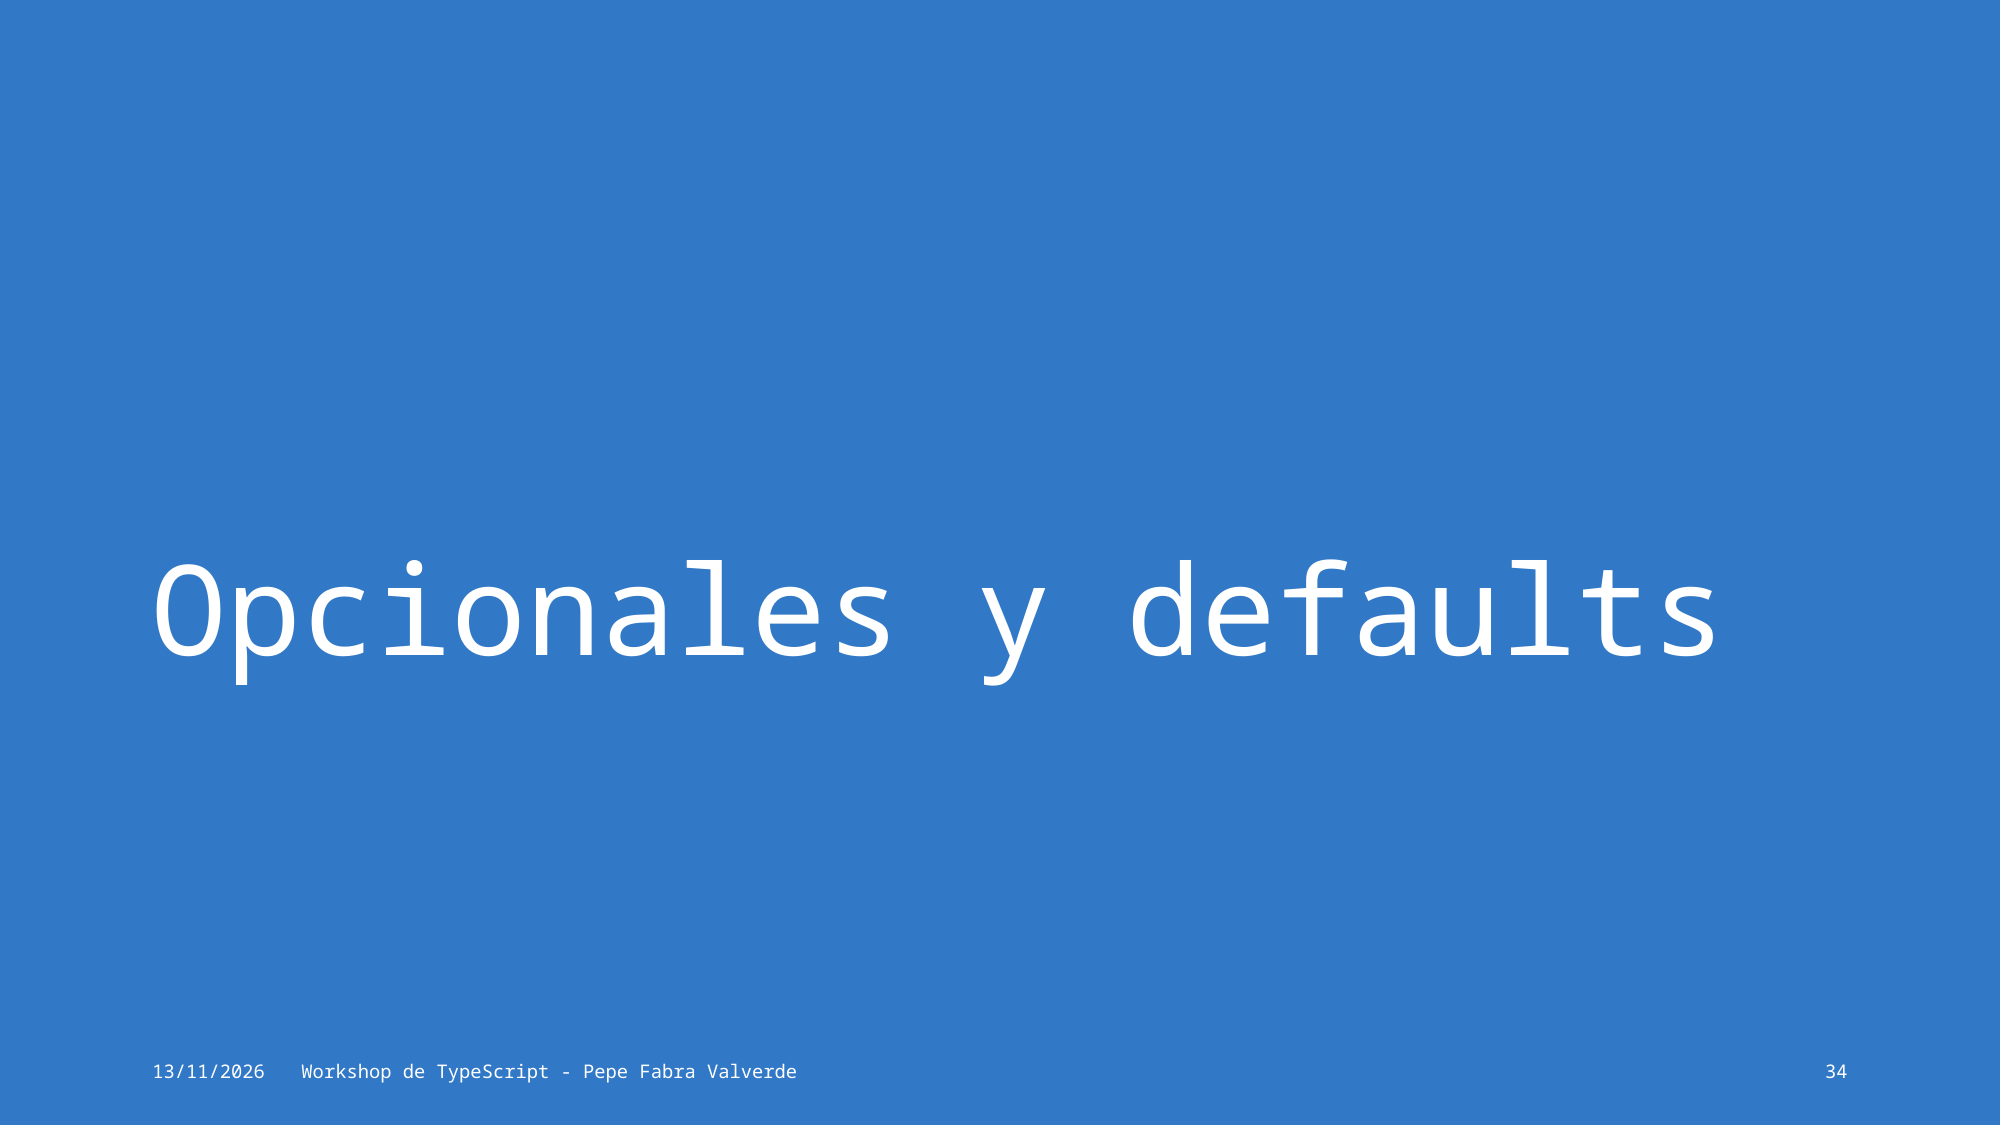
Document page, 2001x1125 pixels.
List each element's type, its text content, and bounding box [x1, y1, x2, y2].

title Opcionales y defaults [136, 60, 1862, 688]
footer Workshop de TypeScript - Pepe Fabra Valverde [286, 1042, 962, 1103]
slide_number 34 [1412, 1042, 1863, 1103]
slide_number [137, 1042, 281, 1103]
